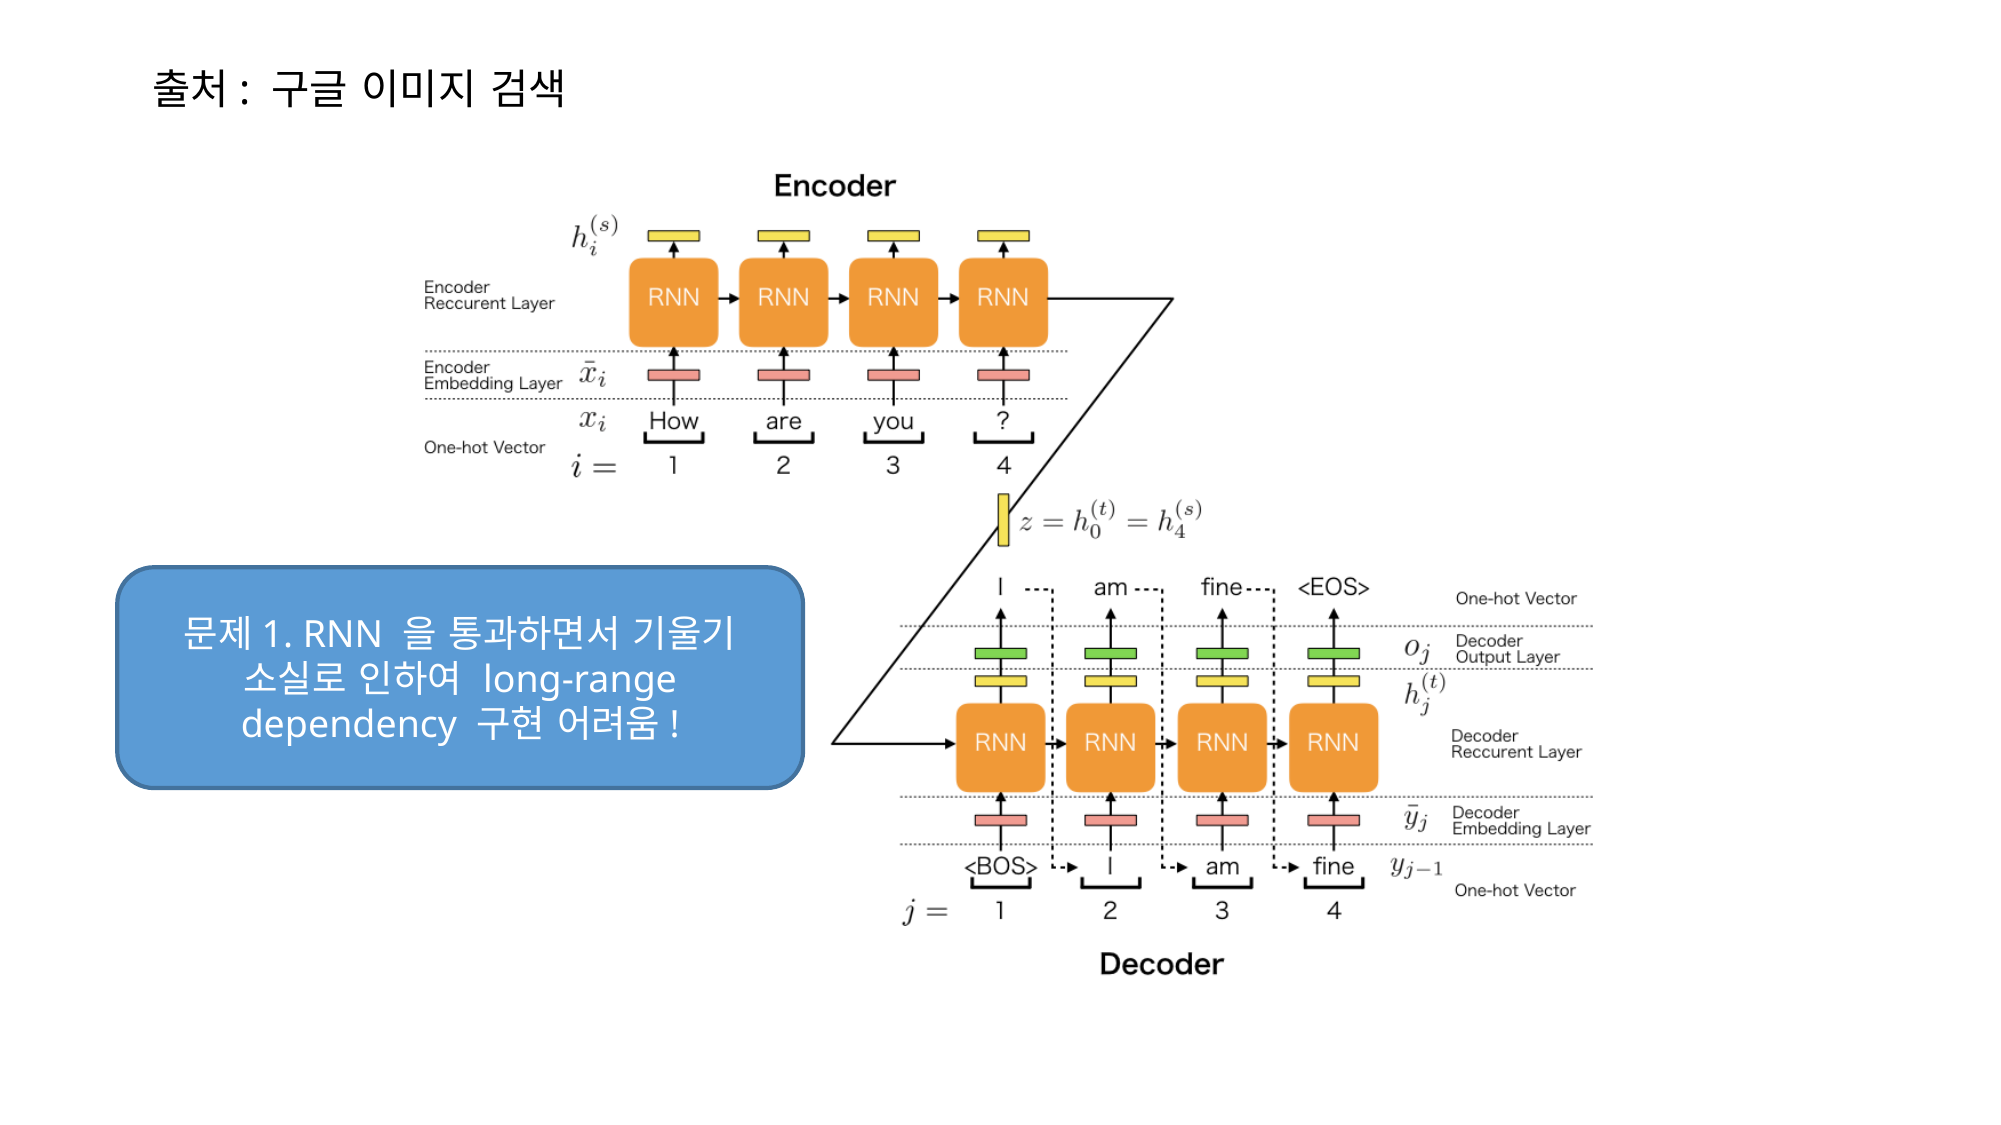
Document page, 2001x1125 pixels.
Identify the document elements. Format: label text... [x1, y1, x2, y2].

picture [422, 158, 1593, 1037]
text_box 문제1. RNN 을 통과하면서 기울기 소실로 인하여 long-range dependency 구현 어려움! [115, 565, 417, 791]
text_box 출처: 구글 이미지 검색 [137, 59, 674, 123]
